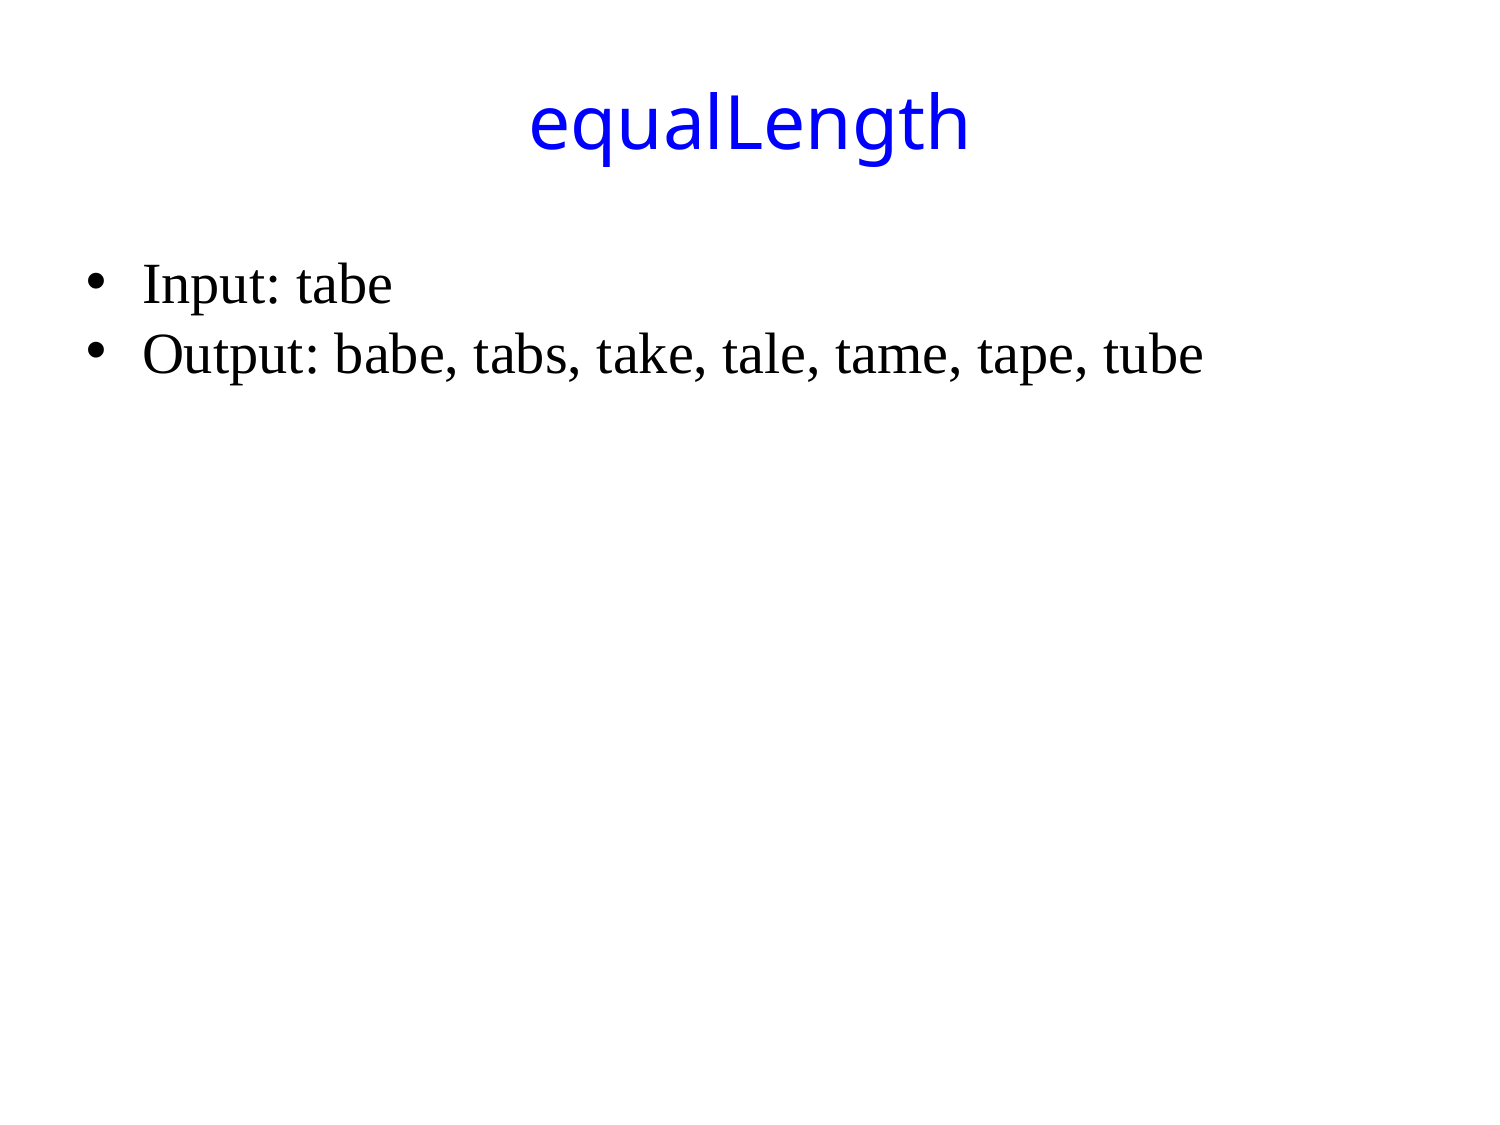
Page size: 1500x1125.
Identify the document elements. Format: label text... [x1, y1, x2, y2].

list Input: tabe Output: babe, tabs, take, tale, tame, tape, tube [70, 237, 1459, 1065]
title equalLength [70, 30, 1430, 209]
